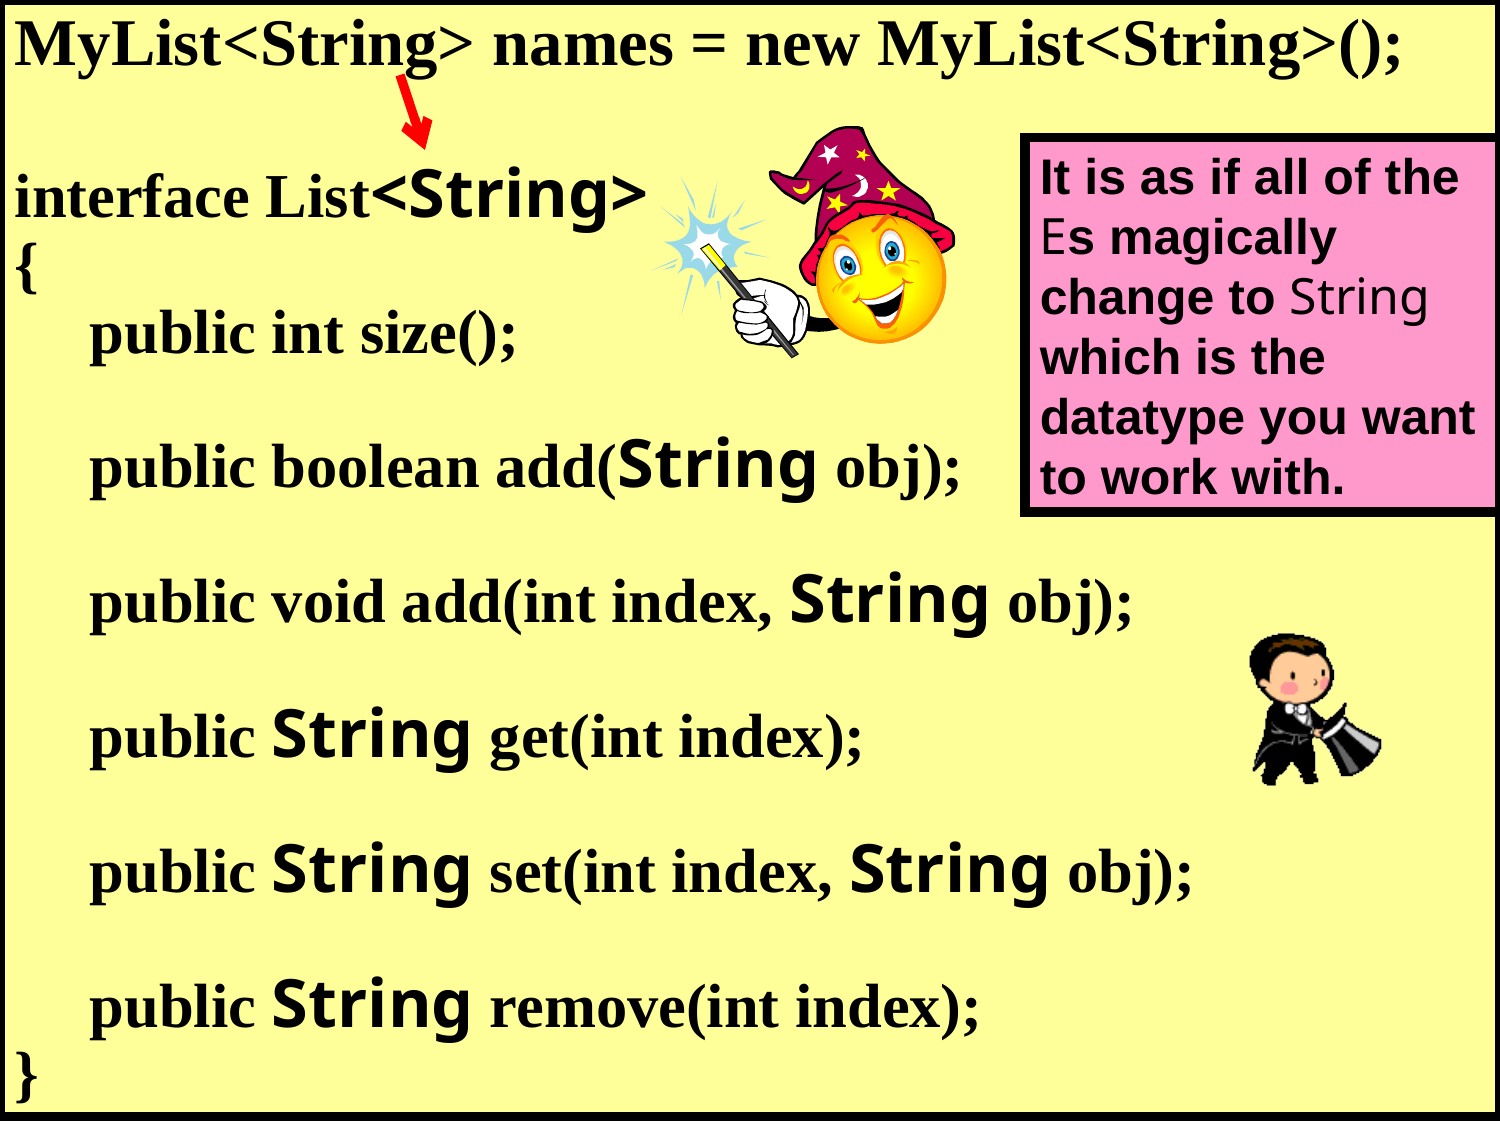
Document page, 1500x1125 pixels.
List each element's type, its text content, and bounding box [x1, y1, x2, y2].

picture [1237, 624, 1407, 794]
text_box MyList<String> names = new MyList<String>(); interface List<String> { public int size(); public boolean add(String obj); public void add(int index, String obj); public String get(int index); public String set(int index, String obj); public String remove(int index); } [0, 0, 1500, 1117]
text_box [374, 99, 451, 126]
text_box It is as if all of the Es magically change to String which is the datatype you want to work with. [1025, 137, 1500, 513]
picture [649, 124, 957, 360]
